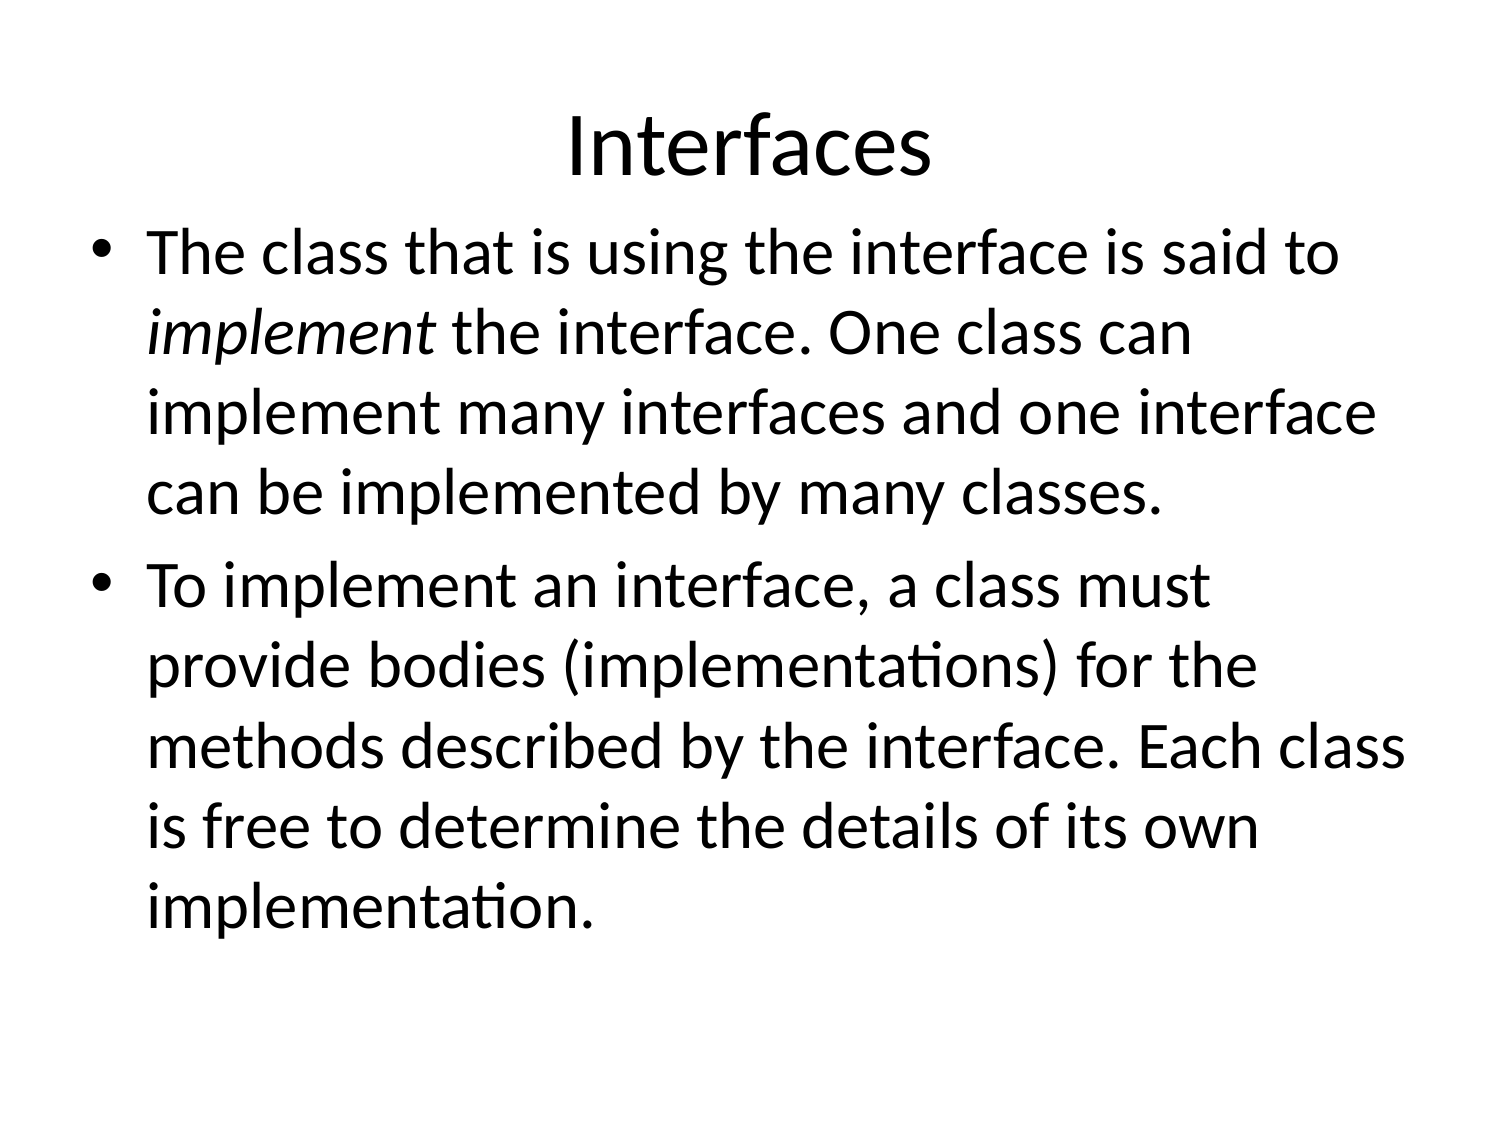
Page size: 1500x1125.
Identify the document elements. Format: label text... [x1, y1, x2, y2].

list The class that is using the interface is said to implement the interface. One class can implement many interfaces and one interface can be implemented by many classes. To implement an interface, a class must provide bodies (implementations) for the methods described by the interface. Each class is free to determine the details of its own implementation. [75, 200, 1425, 1005]
title Interfaces [75, 45, 1425, 200]
